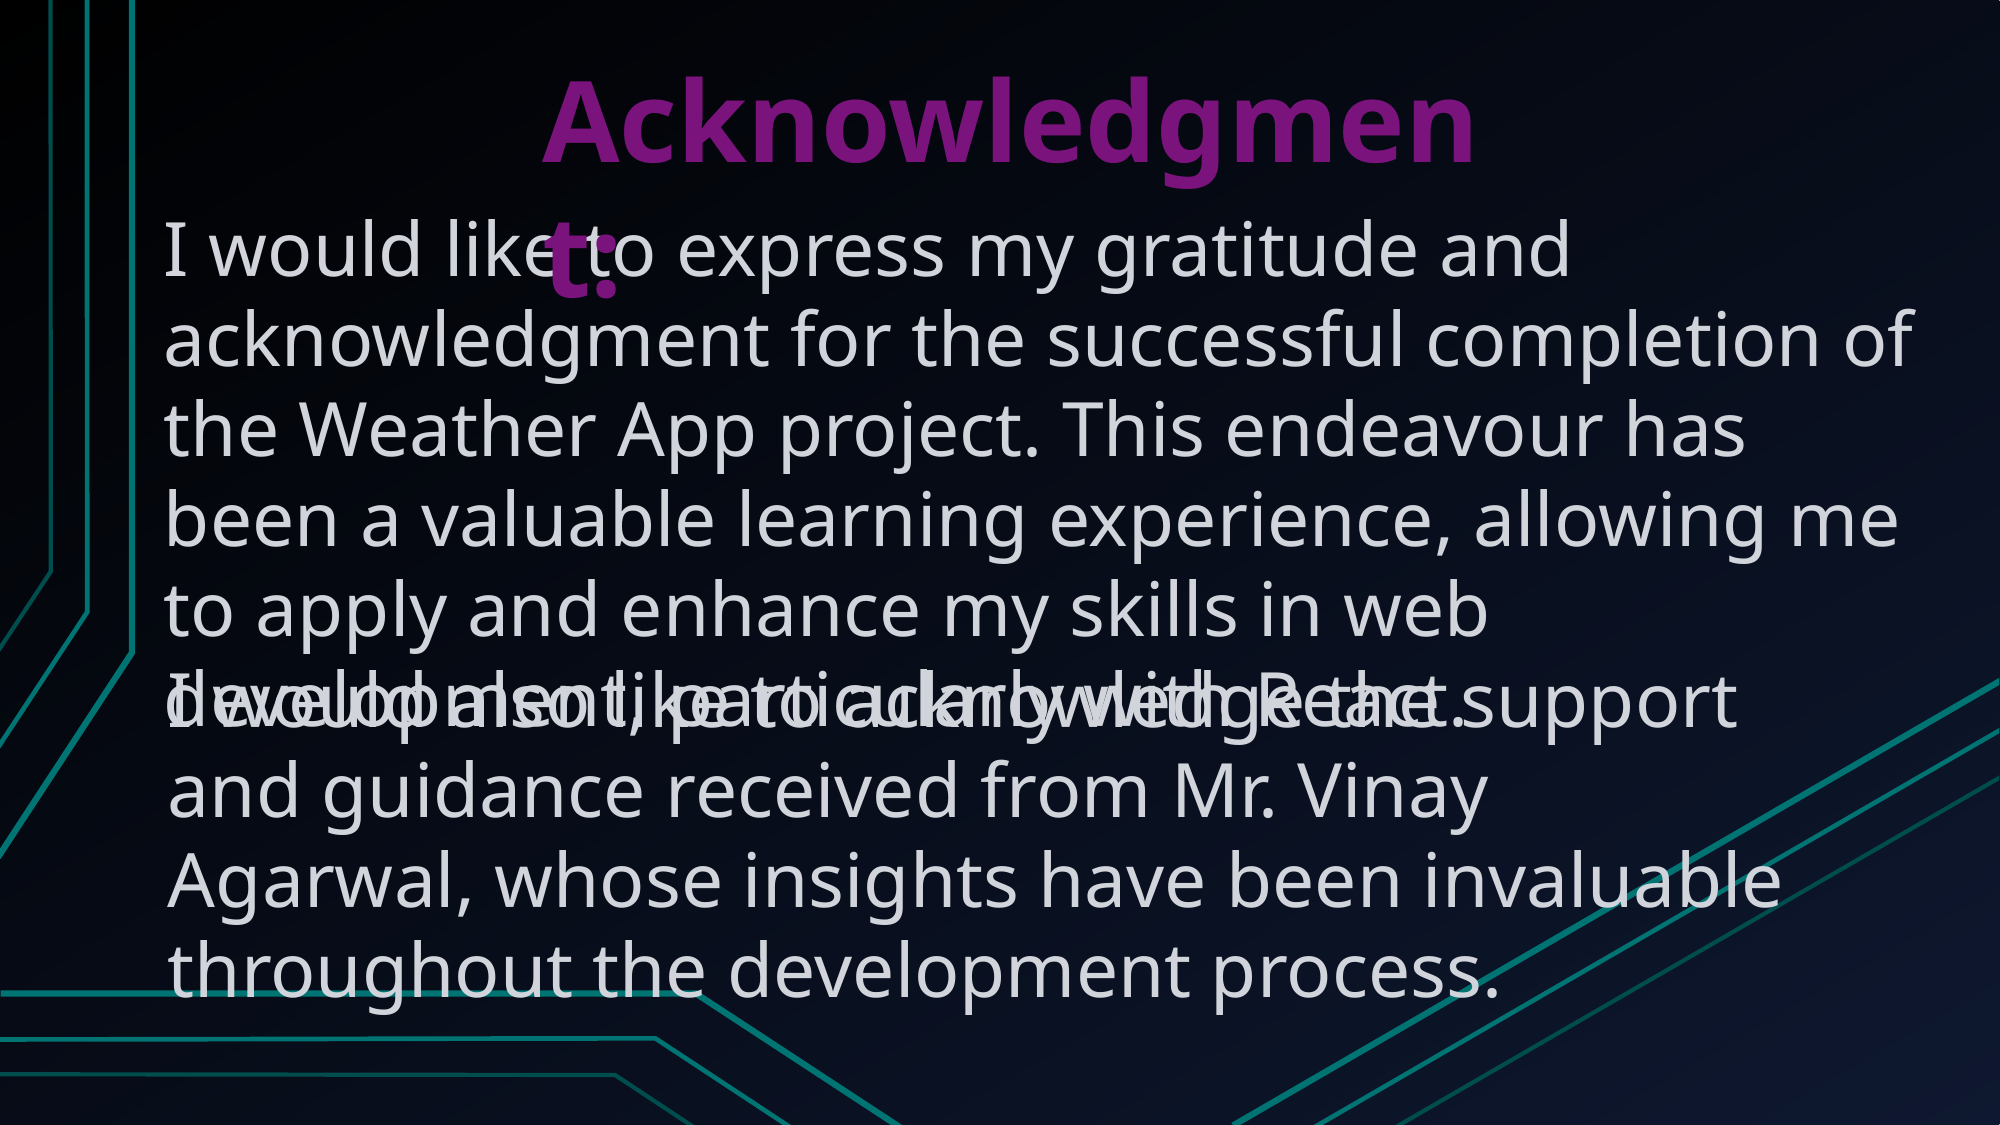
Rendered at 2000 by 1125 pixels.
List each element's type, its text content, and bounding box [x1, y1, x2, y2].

text_box I would also like to acknowledge the support and guidance received from Mr. Vinay Agarwal, whose insights have been invaluable throughout the development process. [153, 645, 1827, 1020]
text_box Acknowledgment: [527, 42, 1533, 328]
text_box I would like to express my gratitude and acknowledgment for the successful completion of the Weather App project. This endeavour has been a valuable learning experience, allowing me to apply and enhance my skills in web development, particularly with React. [149, 194, 1933, 749]
